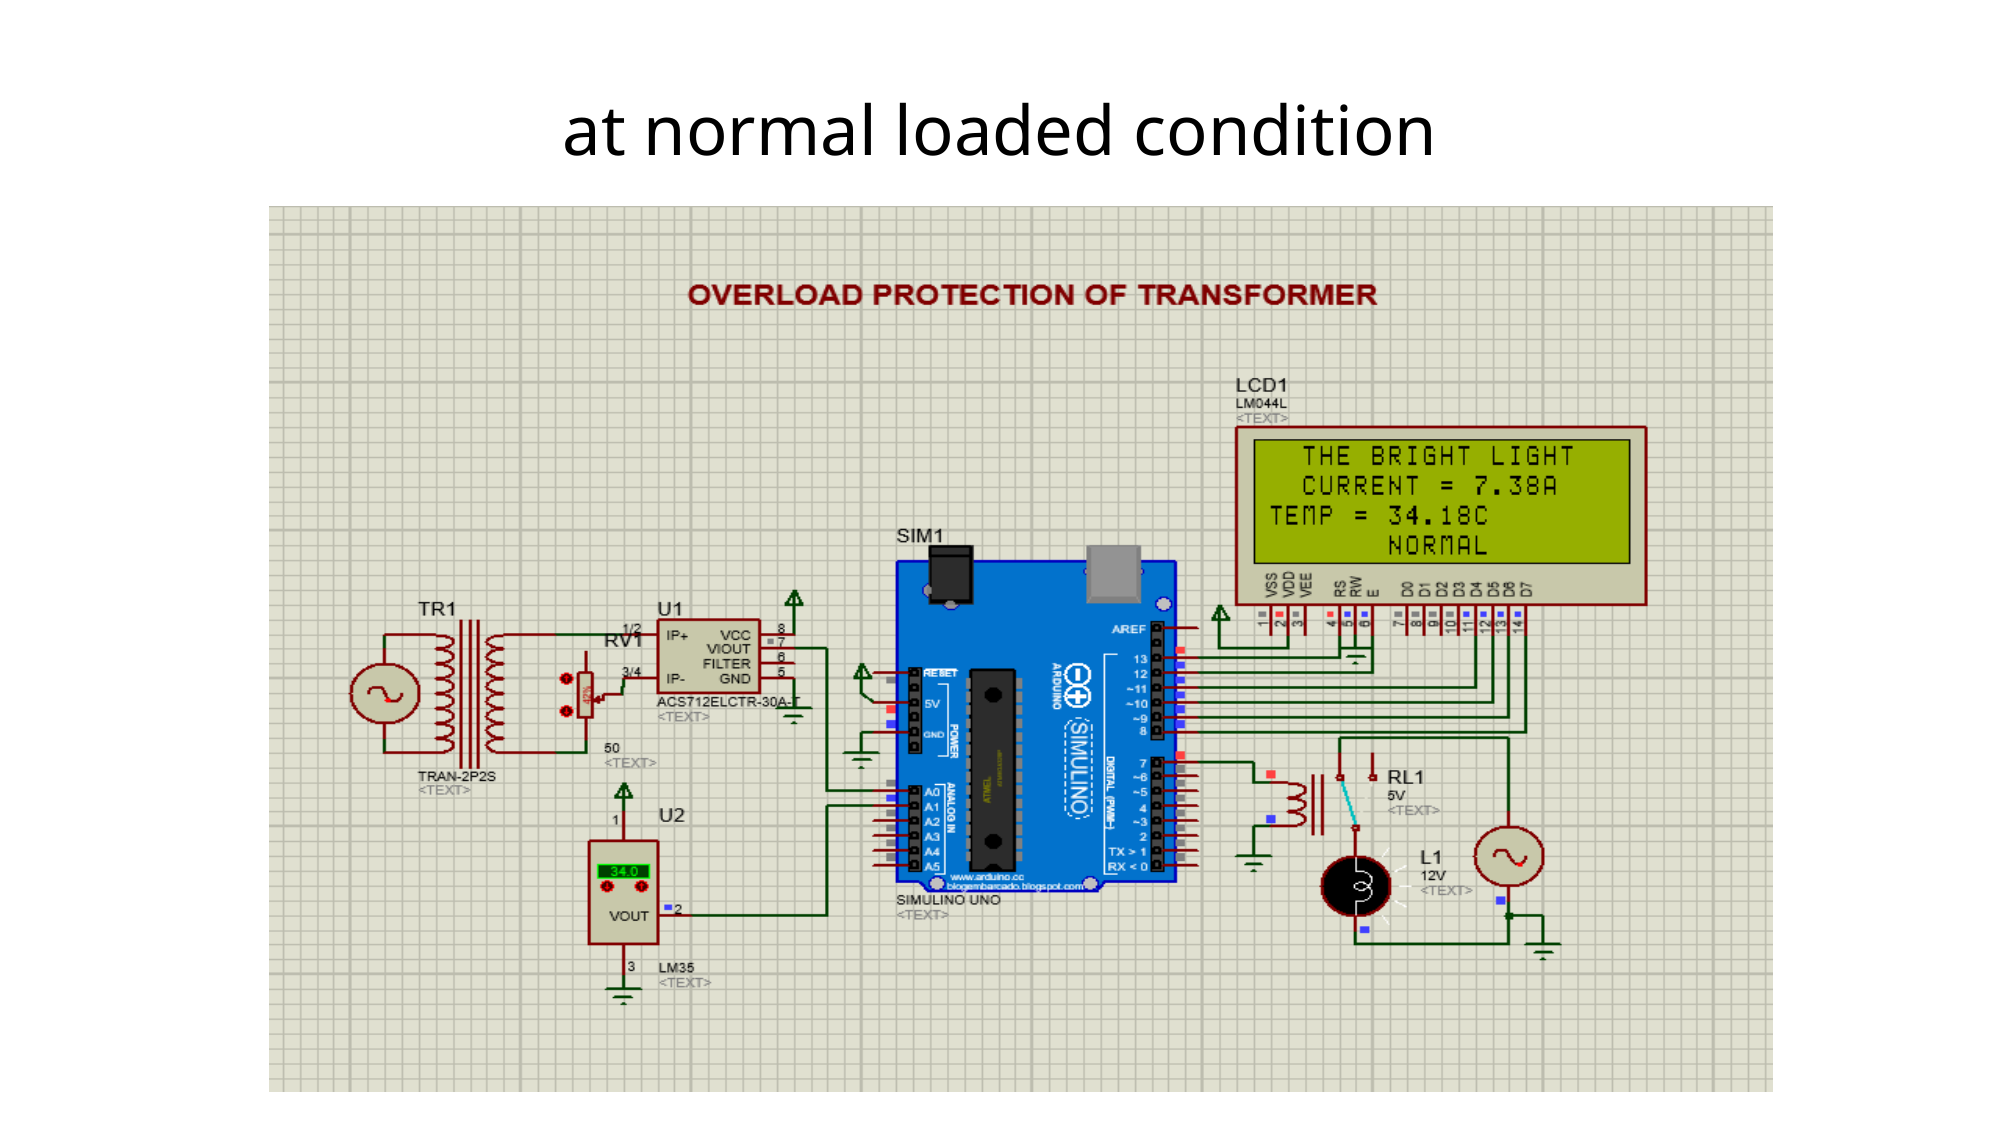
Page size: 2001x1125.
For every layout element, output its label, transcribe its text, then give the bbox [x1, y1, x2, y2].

picture [268, 205, 1774, 1093]
title at normal loaded condition [137, 59, 1863, 207]
